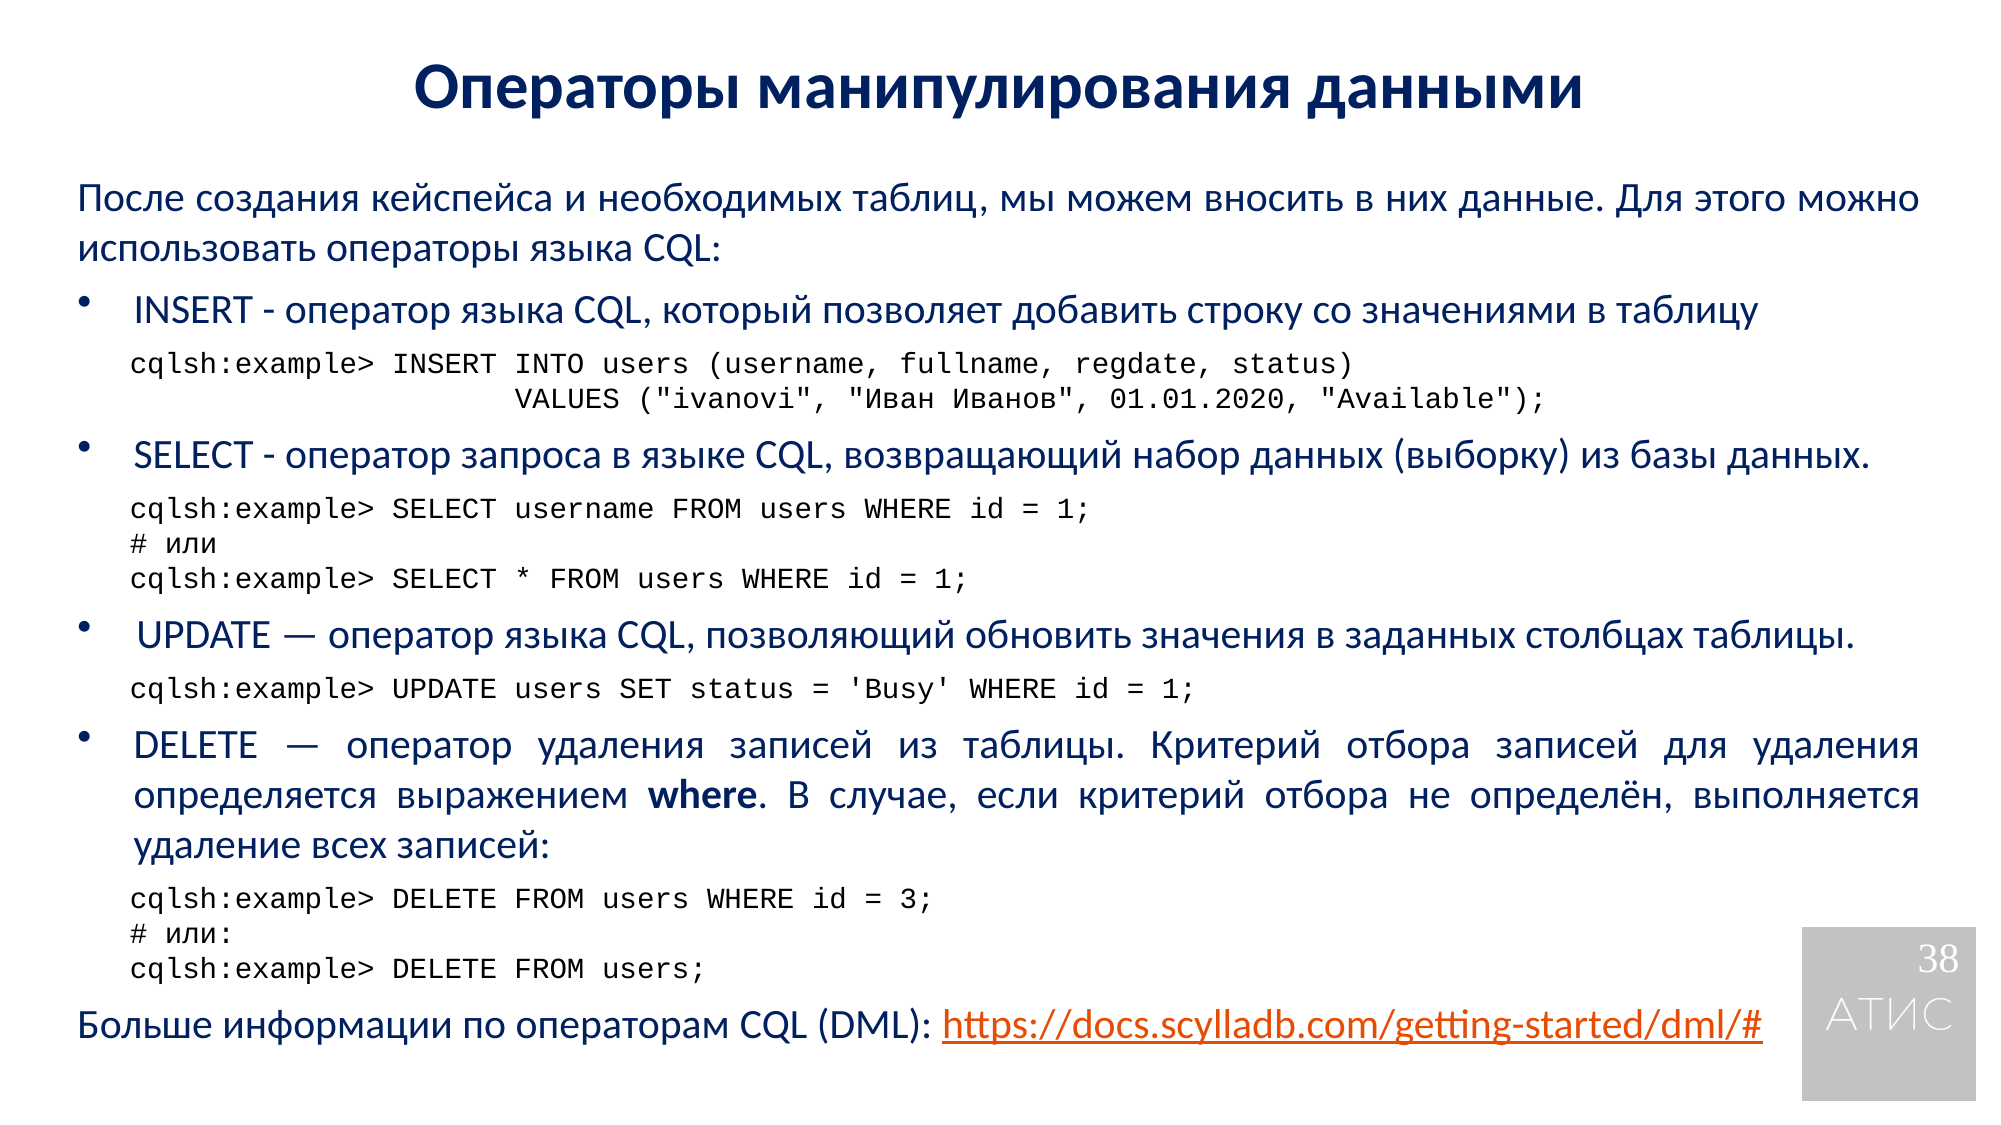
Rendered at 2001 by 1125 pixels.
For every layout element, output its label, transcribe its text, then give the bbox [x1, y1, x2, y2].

text_box После создания кейспейса и необходимых таблиц, мы можем вносить в них данные. Для этого можно использовать операторы языка CQL: INSERT - оператор языка СQL, который позволяет добавить строку со значениями в таблицу cqlsh:example> INSERT INTO users (username, fullname, regdate, status) VALUES ("ivanovi", "Иван Иванов", 01.01.2020, "Available"); SELECT - оператор запроса в языке СQL, возвращающий набор данных (выборку) из базы данных. cqlsh:example> SELECT username FROM users WHERE id = 1; # или cqlsh:example> SELECT * FROM users WHERE id = 1; UPDATE — оператор языка СQL, позволяющий обновить значения в заданных столбцах таблицы. cqlsh:example> UPDATE users SET status = 'Busy' WHERE id = 1; DELETE — оператор удаления записей из таблицы. Критерий отбора записей для удаления определяется выражением where. В случае, если критерий отбора не определён, выполняется удаление всех записей: cqlsh:example> DELETE FROM users WHERE id = 3; # или: cqlsh:example> DELETE FROM users; Больше информации по операторам CQL (DML): https://docs.scylladb.com/getting-started/dml/# [62, 162, 1936, 1097]
picture [1802, 927, 1976, 1101]
title Операторы манипулирования данными [0, 34, 2000, 149]
